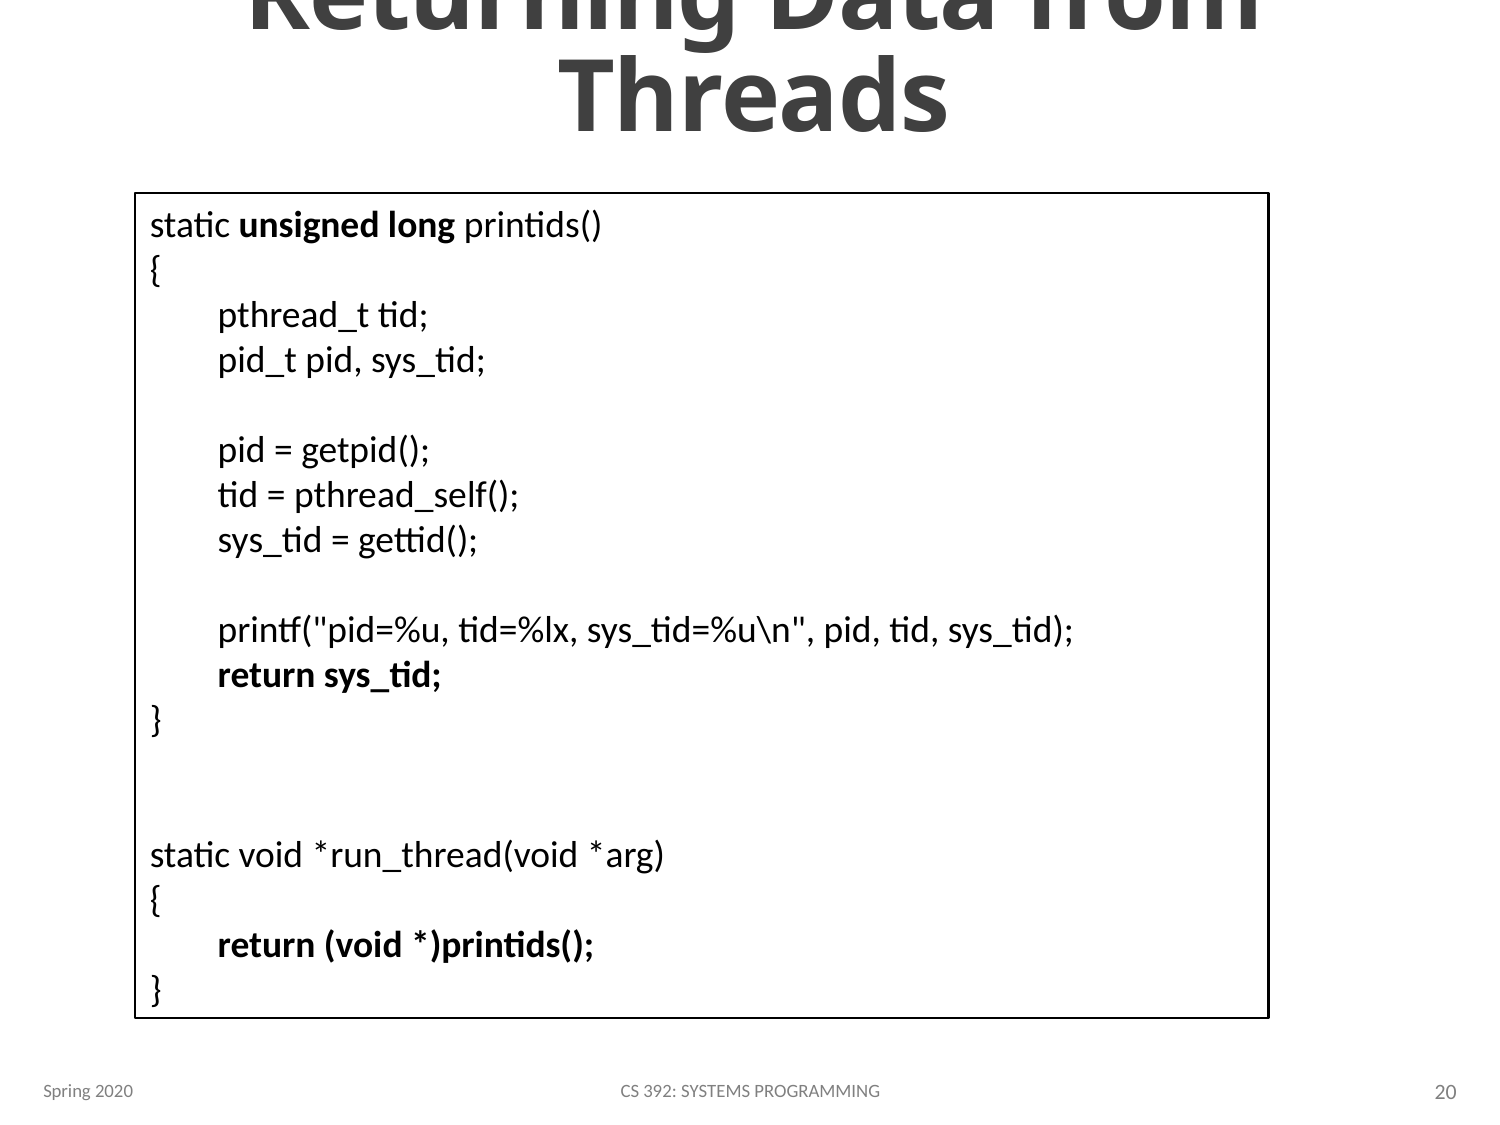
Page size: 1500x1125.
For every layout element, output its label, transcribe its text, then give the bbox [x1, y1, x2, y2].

title Returning Data from Threads [135, 5, 1373, 160]
slide_number 20 [1310, 1060, 1472, 1121]
slide_number Spring 2020 [28, 1059, 333, 1120]
text_box static unsigned long printids() { pthread_t tid; pid_t pid, sys_tid; pid = getpid(); tid = pthread_self(); sys_tid = gettid(); printf("pid=%u, tid=%lx, sys_tid=%u\n", pid, tid, sys_tid); return sys_tid; } static void *run_thread(void *arg) { return (void *)printids(); } [134, 192, 1270, 1019]
footer CS 392: Systems Programming [453, 1059, 1047, 1120]
